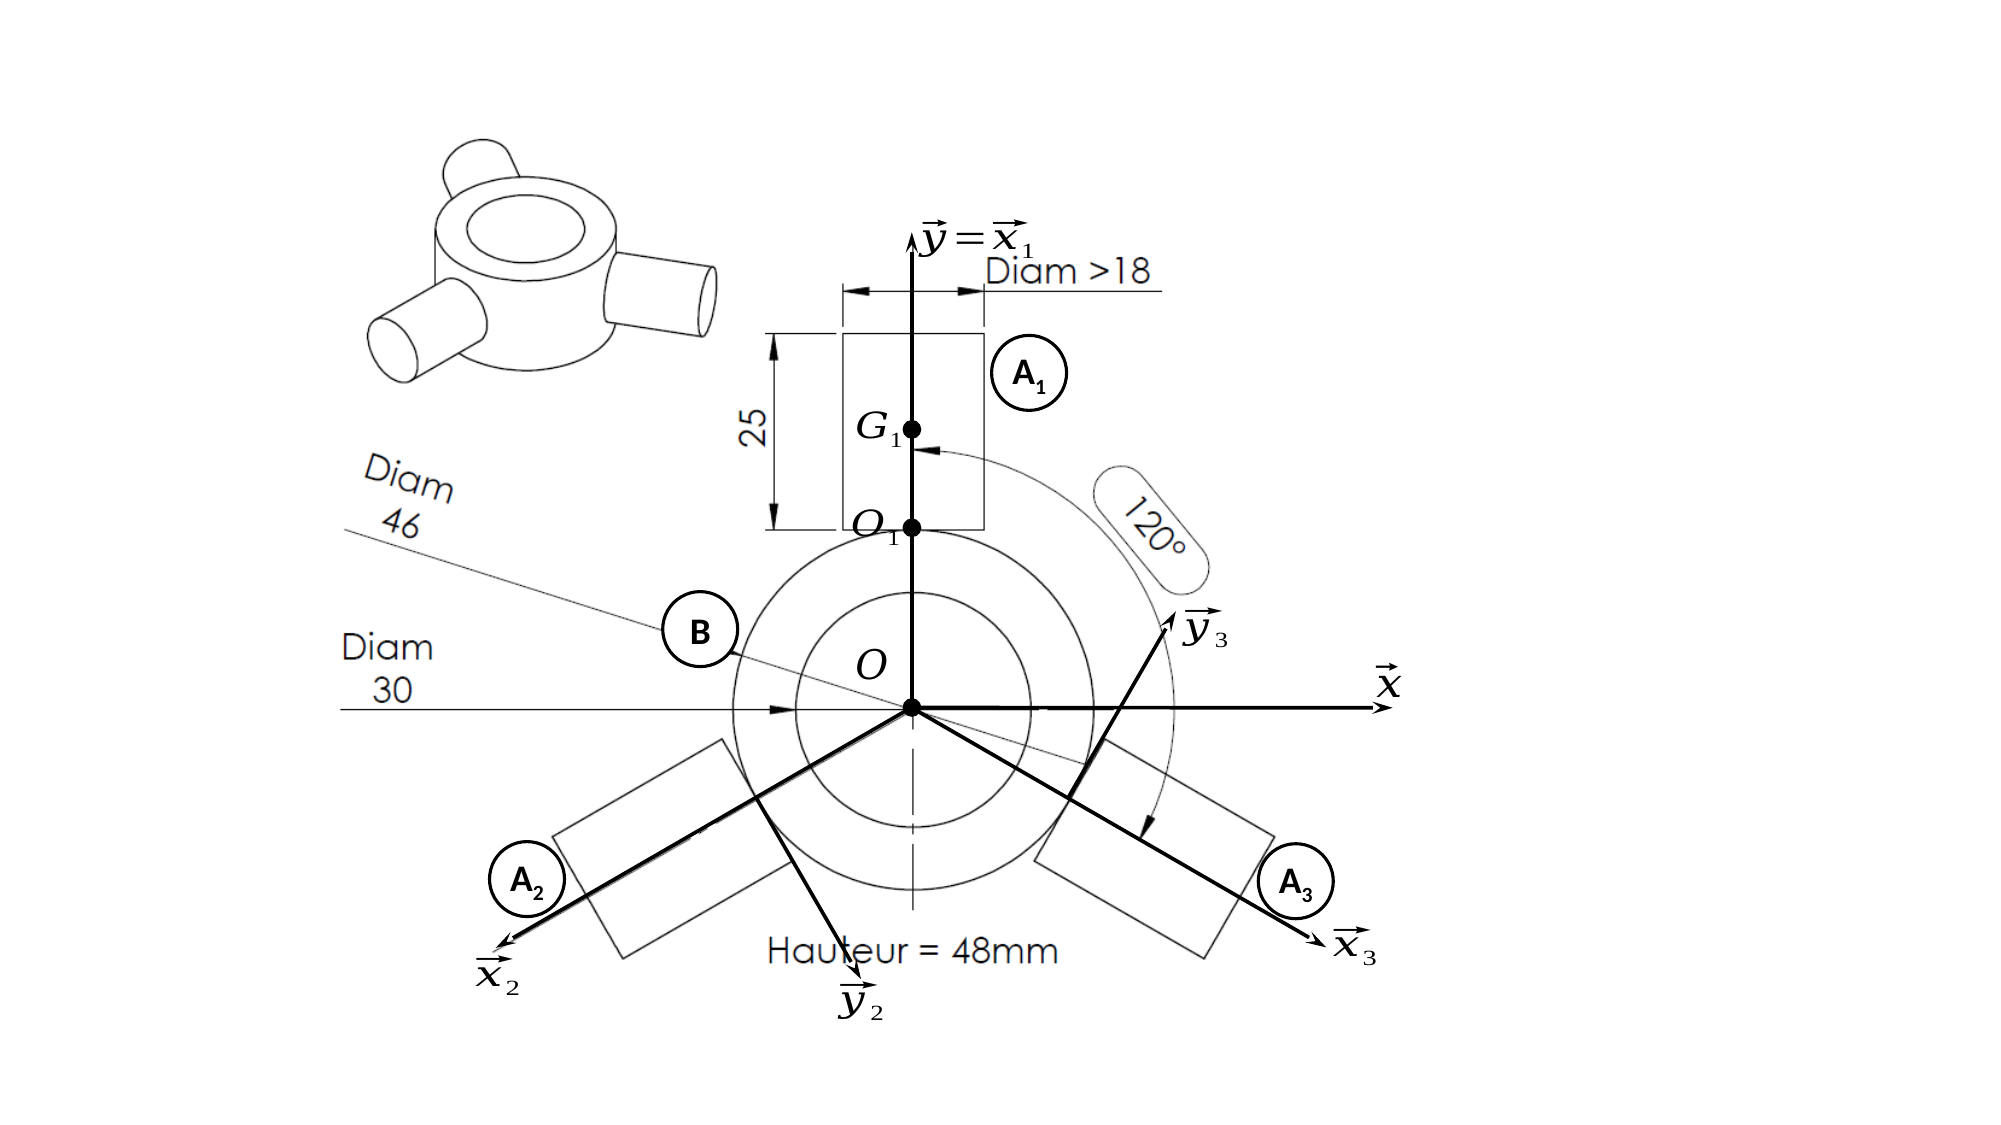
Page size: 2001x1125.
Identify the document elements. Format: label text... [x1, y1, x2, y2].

picture [862, 830, 1317, 980]
picture [333, 133, 1317, 980]
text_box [1027, 650, 1216, 760]
text_box A3 [1317, 849, 1335, 914]
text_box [755, 797, 862, 980]
